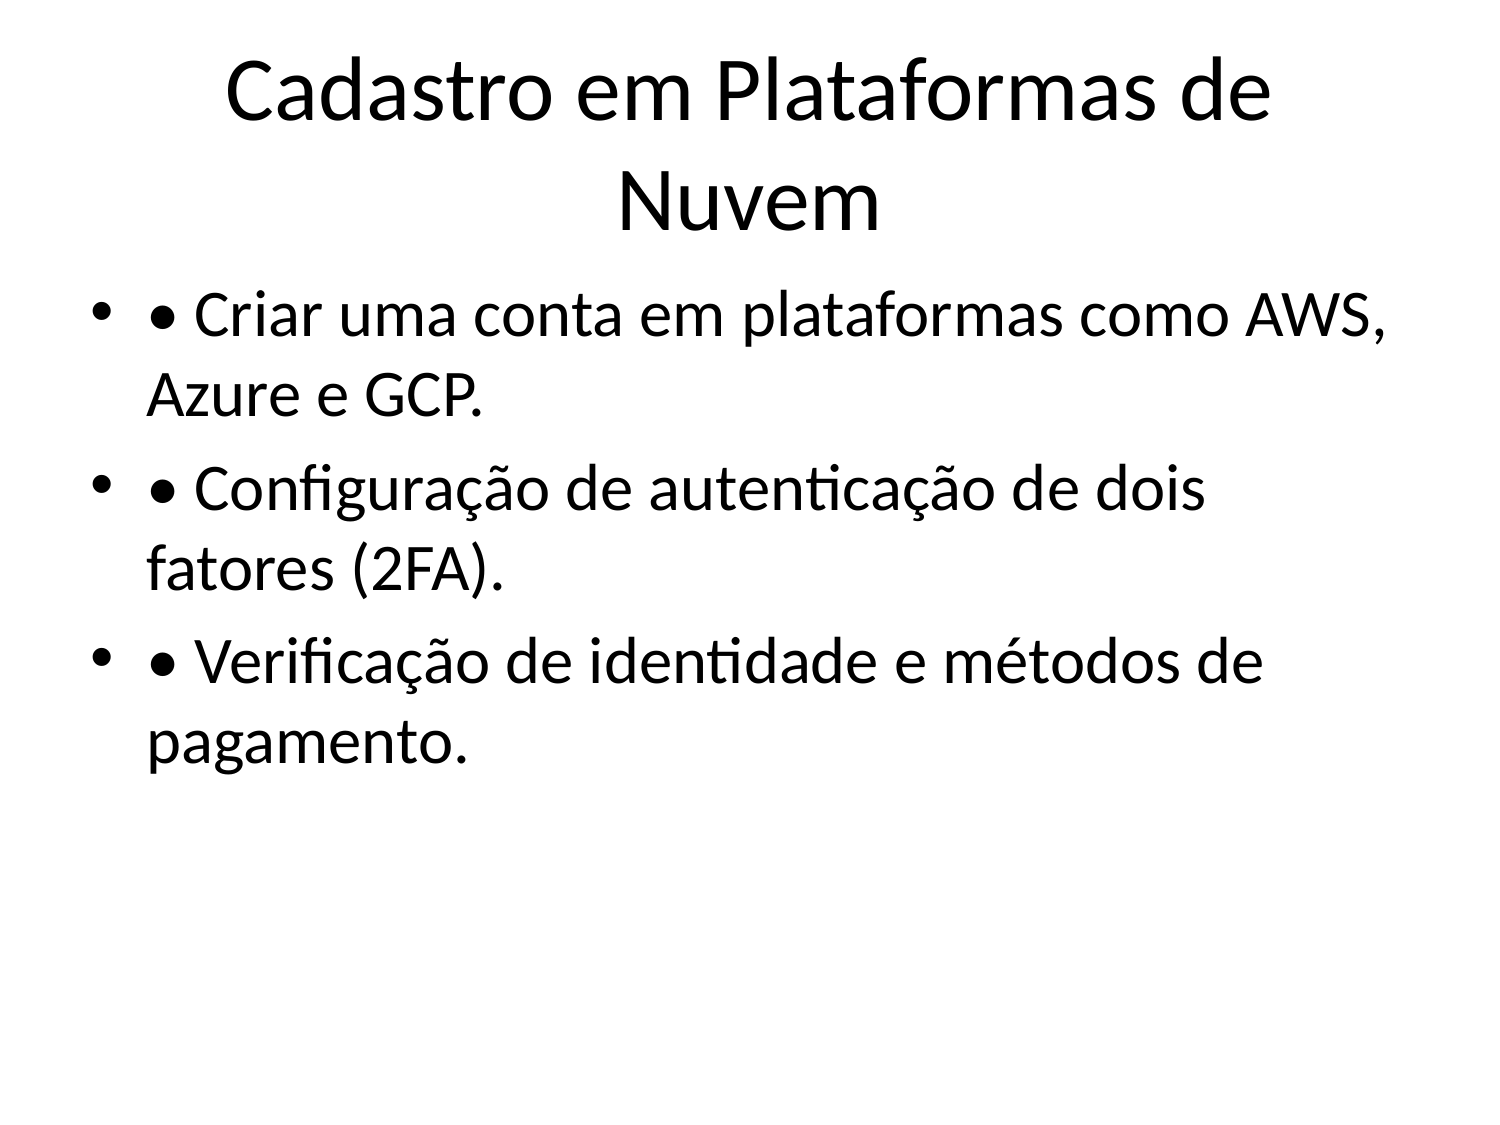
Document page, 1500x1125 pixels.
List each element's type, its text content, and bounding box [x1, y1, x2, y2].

title Cadastro em Plataformas de Nuvem [75, 45, 1425, 233]
list • Criar uma conta em plataformas como AWS, Azure e GCP. • Configuração de autenticação de dois fatores (2FA). • Verificação de identidade e métodos de pagamento. [75, 262, 1425, 1005]
